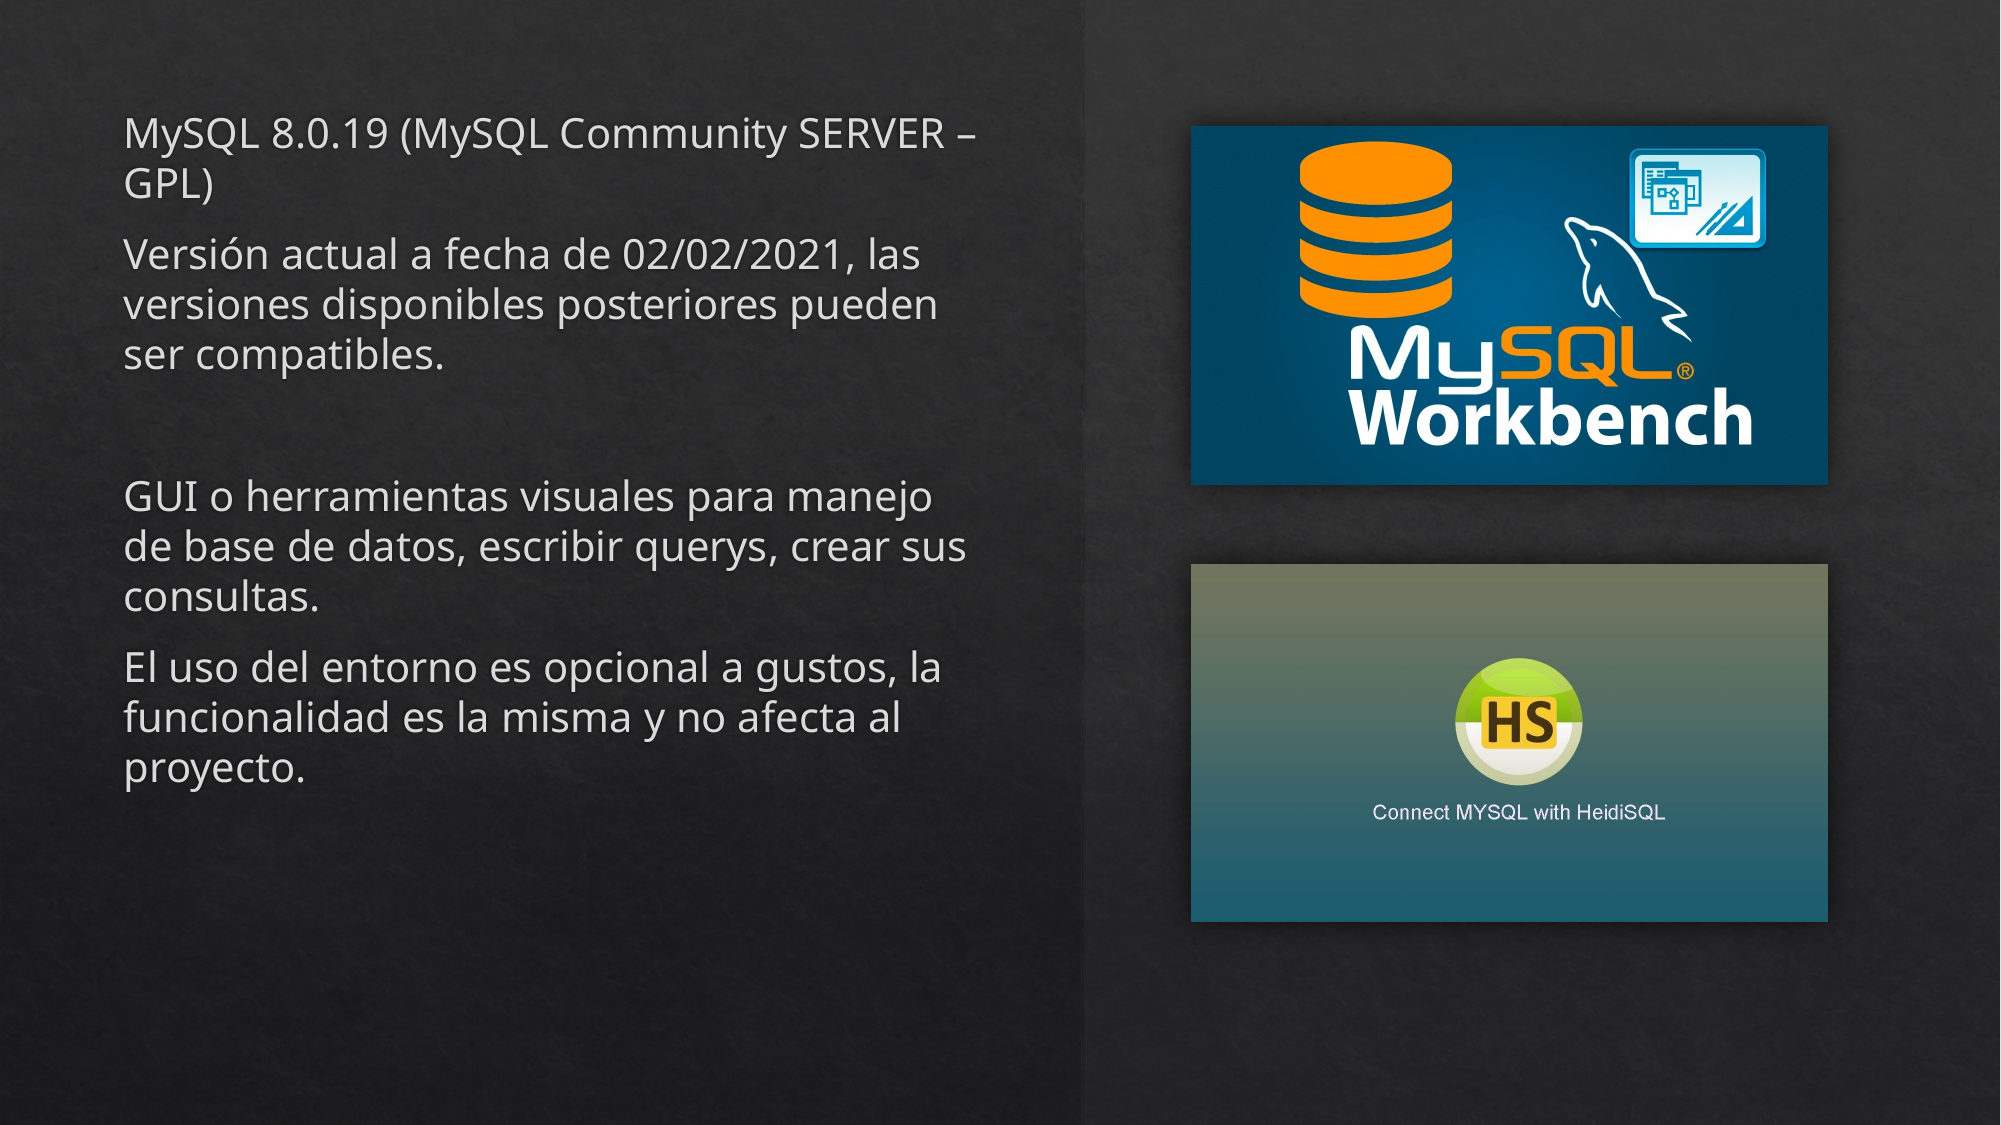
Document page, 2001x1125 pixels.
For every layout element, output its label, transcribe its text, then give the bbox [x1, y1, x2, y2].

list MySQL 8.0.19 (MySQL Community SERVER –GPL) Versión actual a fecha de 02/02/2021, las versiones disponibles posteriores pueden ser compatibles. GUI o herramientas visuales para manejo de base de datos, escribir querys, crear sus consultas. El uso del entorno es opcional a gustos, la funcionalidad es la misma y no afecta al proyecto. [102, 99, 998, 950]
picture [1080, 0, 2000, 1125]
